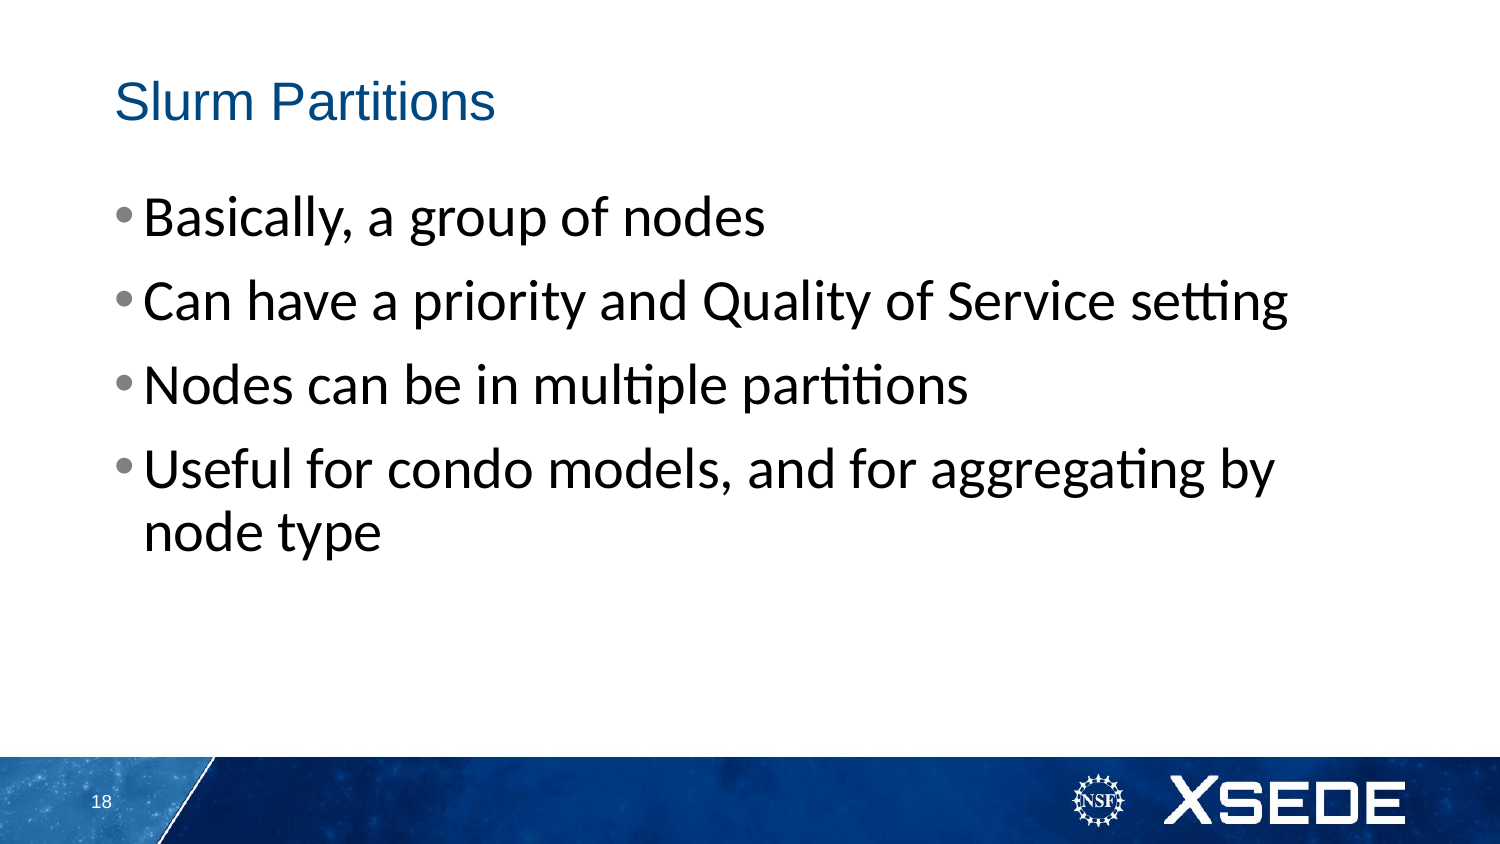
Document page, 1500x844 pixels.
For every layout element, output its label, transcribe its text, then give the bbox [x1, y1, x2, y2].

picture [0, 0, 1500, 844]
text_box Slurm Partitions [103, 44, 1397, 161]
text_box Basically, a group of nodes Can have a priority and Quality of Service setting Nodes can be in multiple partitions Useful for condo models, and for aggregating by node type [103, 180, 1397, 715]
text_box <number> [79, 778, 412, 823]
